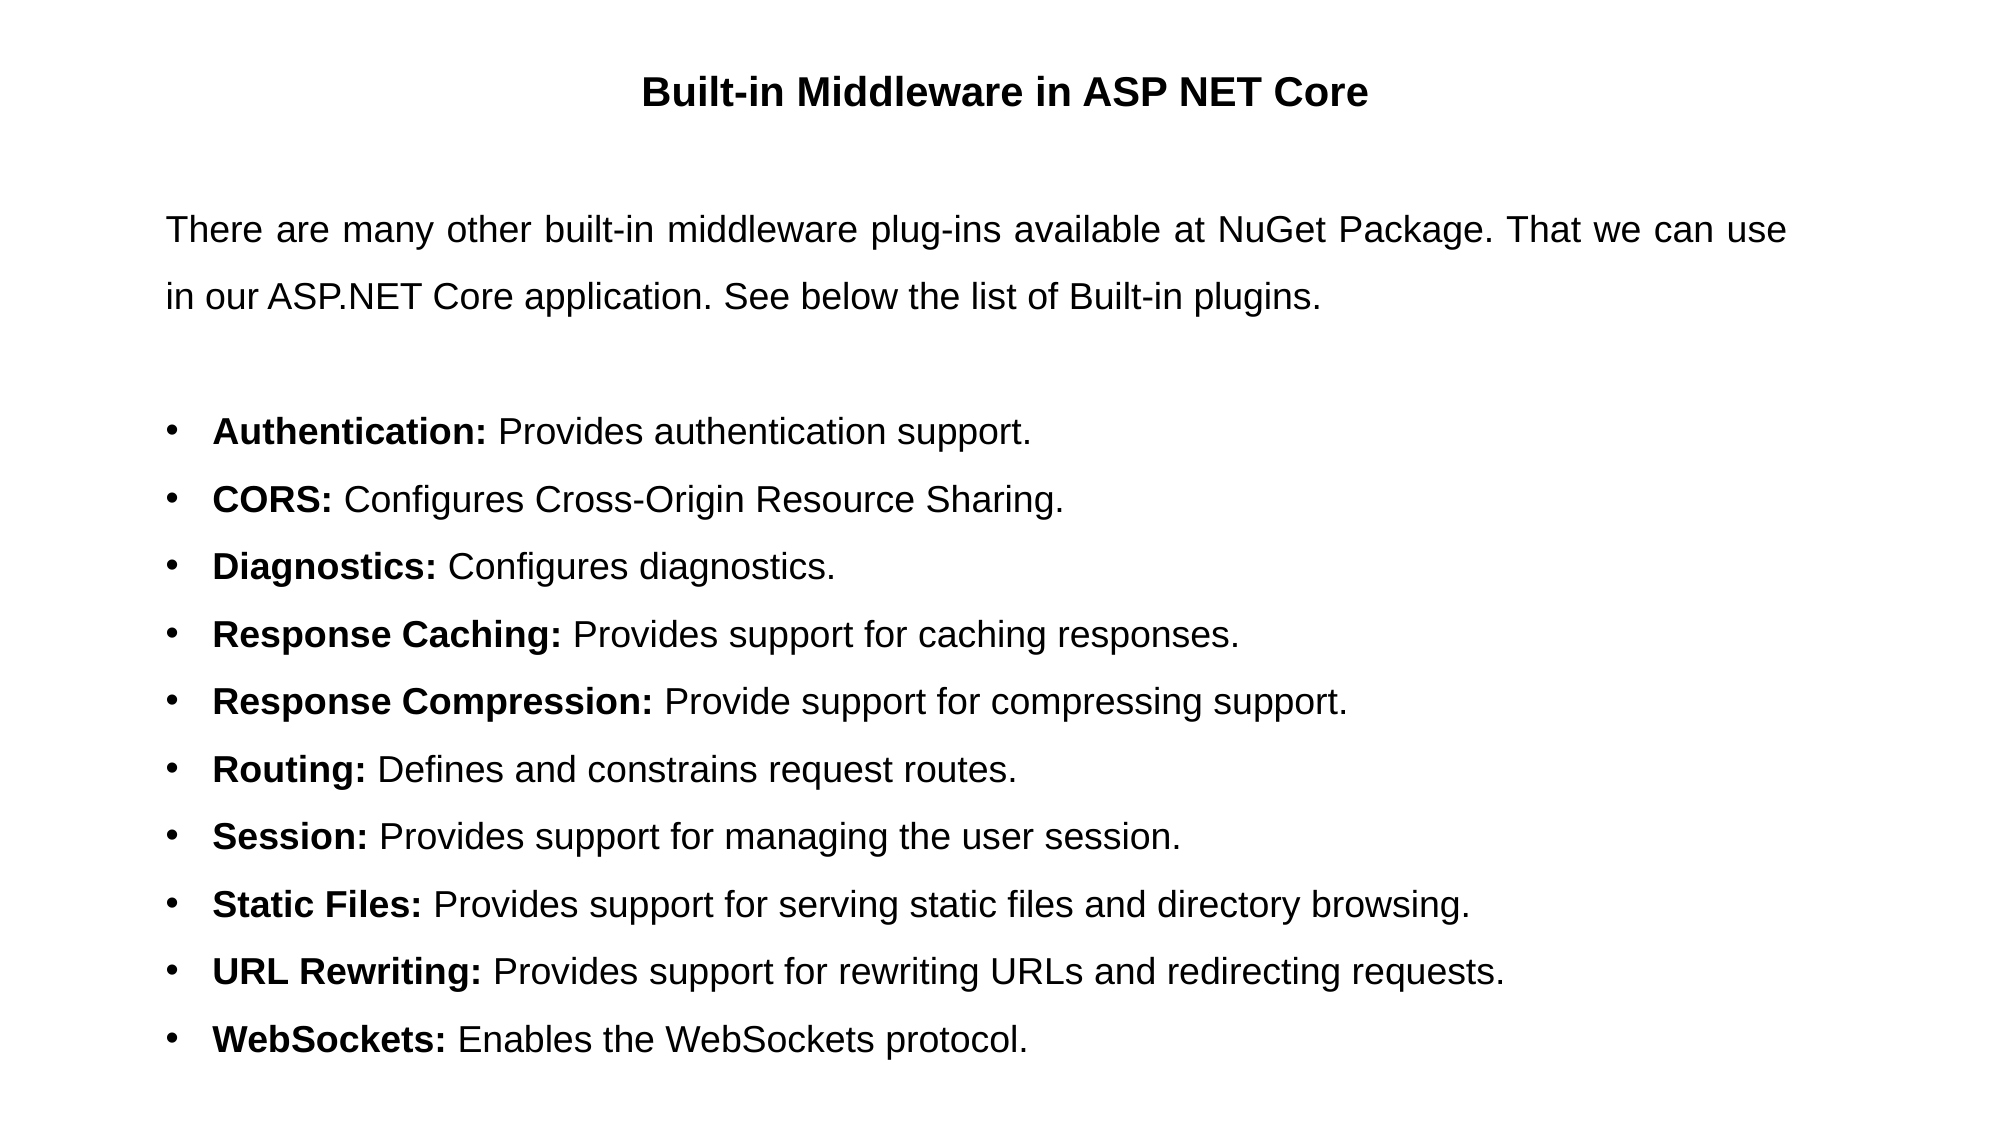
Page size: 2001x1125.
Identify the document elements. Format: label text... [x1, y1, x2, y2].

text_box There are many other built-in middleware plug-ins available at NuGet Package. That we can use in our ASP.NET Core application. See below the list of Built-in plugins. Authentication: Provides authentication support. CORS: Configures Cross-Origin Resource Sharing. Diagnostics: Configures diagnostics. Response Caching: Provides support for caching responses. Response Compression: Provide support for compressing support. Routing: Defines and constrains request routes. Session: Provides support for managing the user session. Static Files: Provides support for serving static files and directory browsing. URL Rewriting: Provides support for rewriting URLs and redirecting requests. WebSockets: Enables the WebSockets protocol. [150, 174, 1803, 1067]
text_box Built-in Middleware in ASP NET Core [626, 57, 1396, 123]
